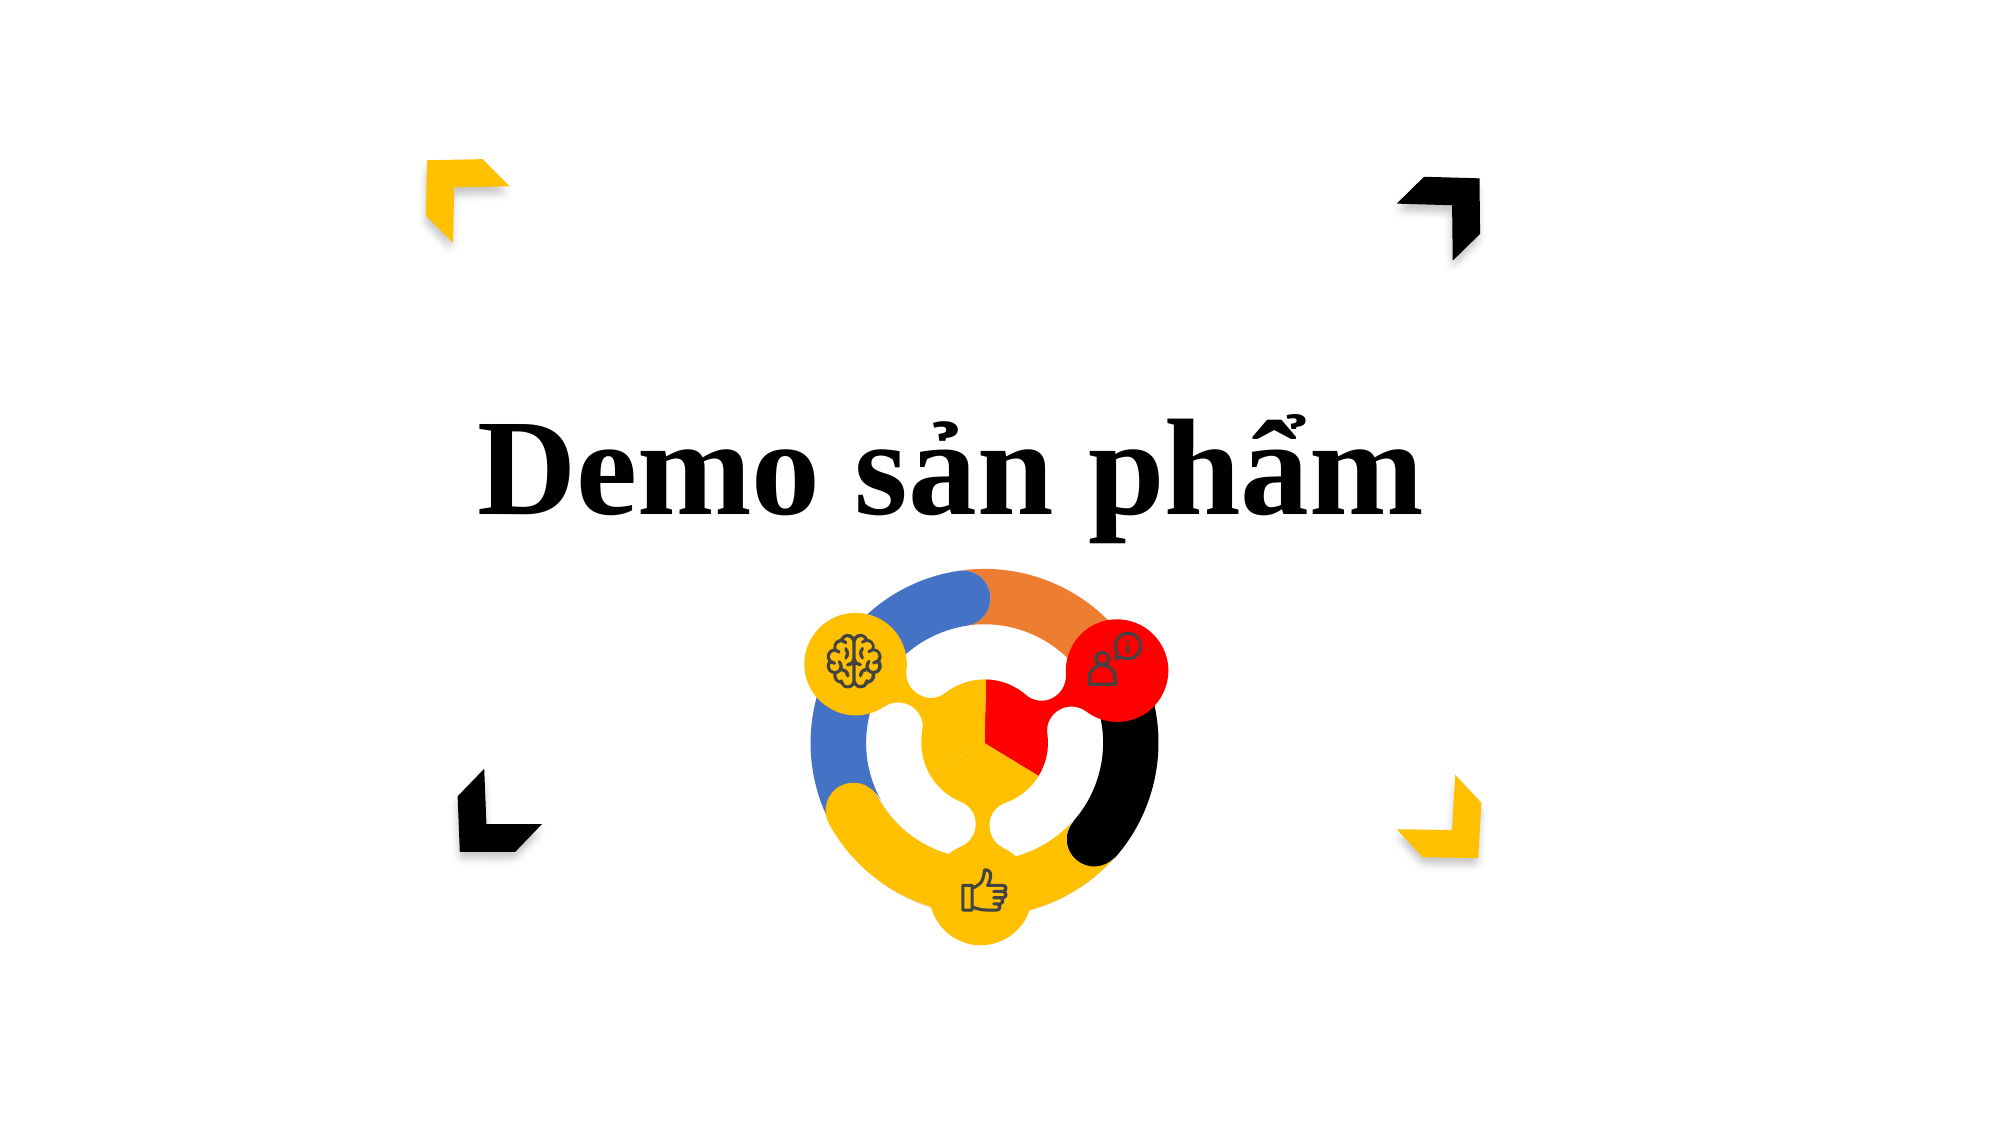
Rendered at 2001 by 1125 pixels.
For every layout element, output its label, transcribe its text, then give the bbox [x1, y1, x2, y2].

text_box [808, 548, 1187, 925]
text_box [456, 766, 545, 853]
text_box [1394, 772, 1483, 860]
text_box [424, 158, 513, 246]
text_box [1394, 175, 1482, 264]
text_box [1087, 631, 1143, 687]
text_box Demo sản phẩm [462, 369, 1440, 549]
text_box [826, 633, 882, 689]
